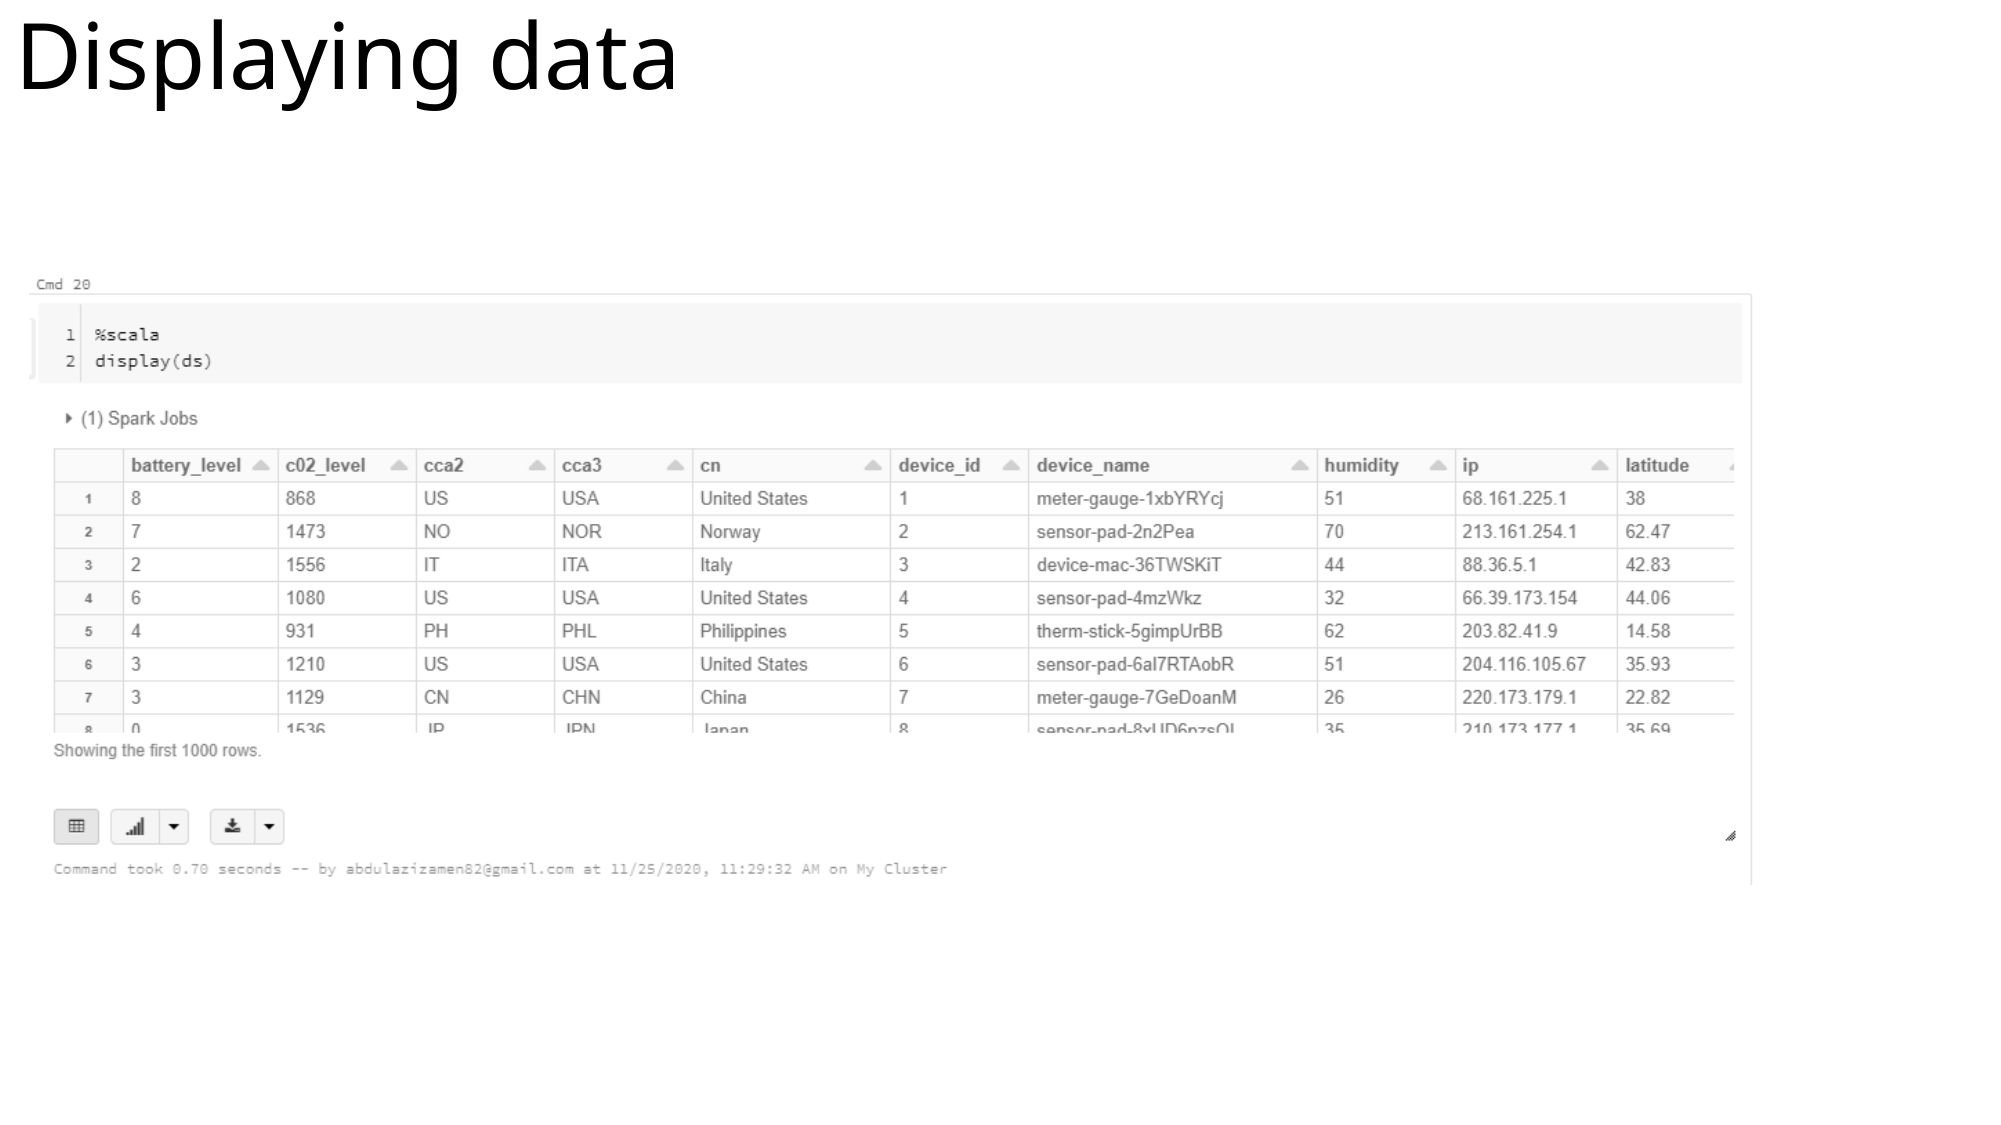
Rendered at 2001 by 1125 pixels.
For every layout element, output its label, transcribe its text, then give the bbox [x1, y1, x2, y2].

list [29, 277, 1755, 885]
title Displaying data [0, 0, 1610, 121]
